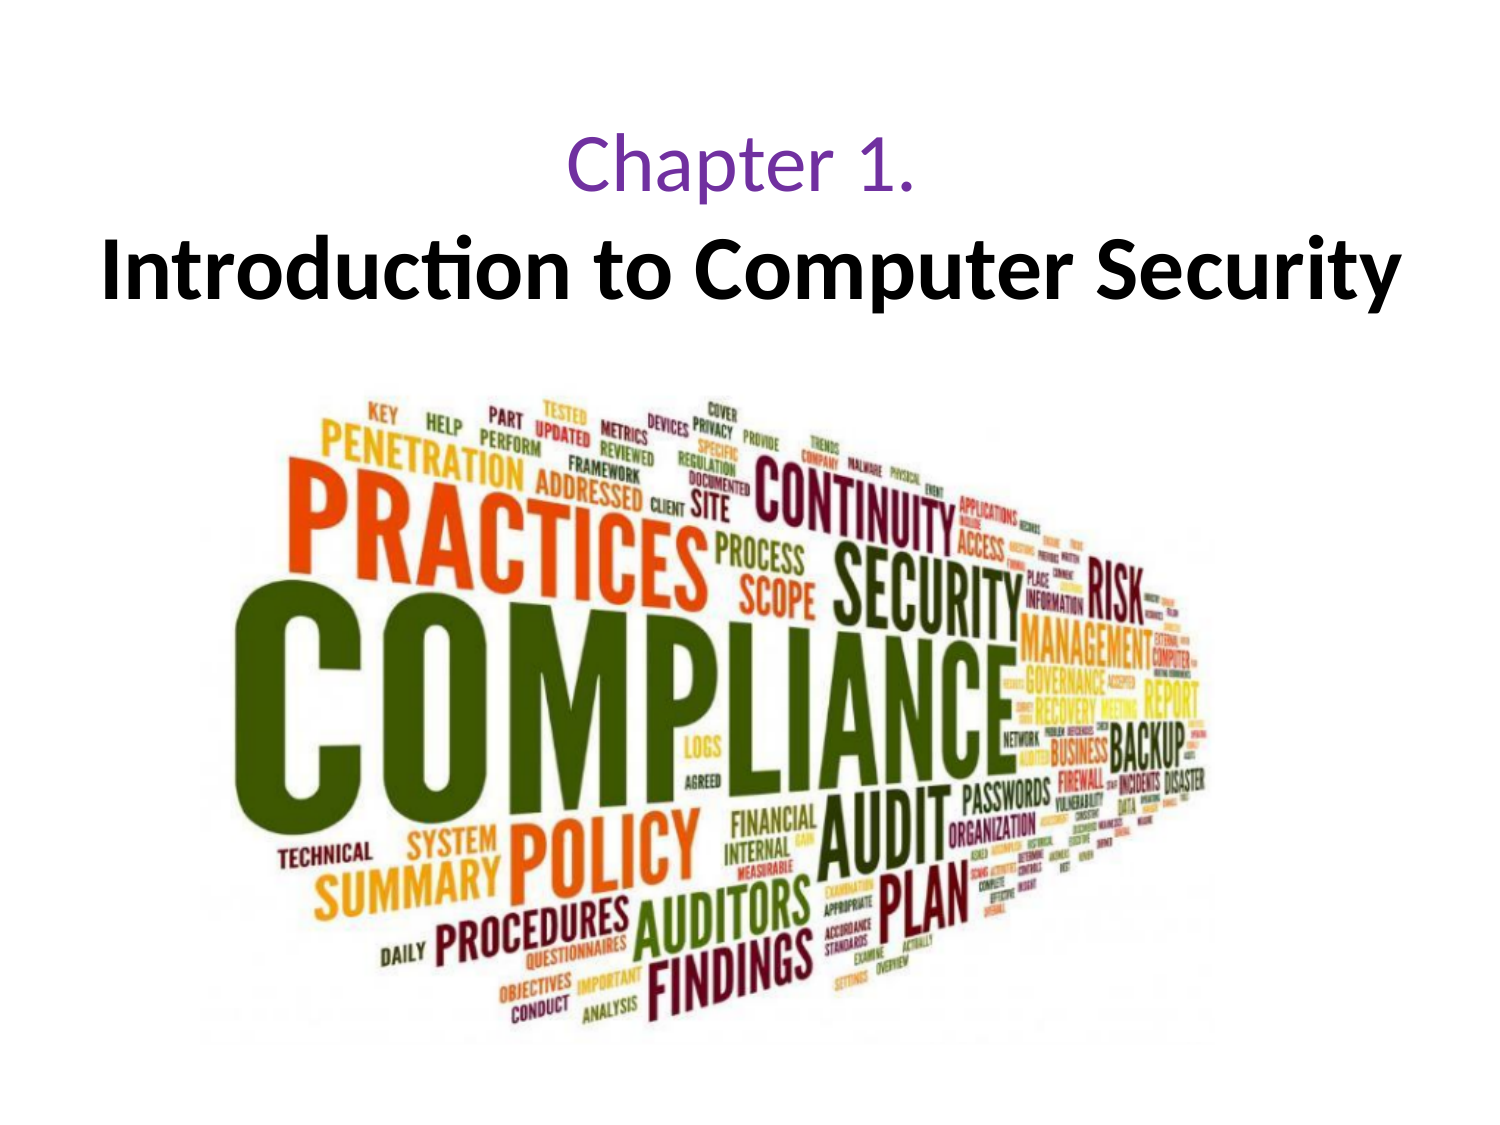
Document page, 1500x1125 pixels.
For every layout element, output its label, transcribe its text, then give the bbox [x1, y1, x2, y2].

title Chapter 1. Introduction to Computer Security [1, 69, 1500, 358]
picture [199, 362, 1226, 1047]
